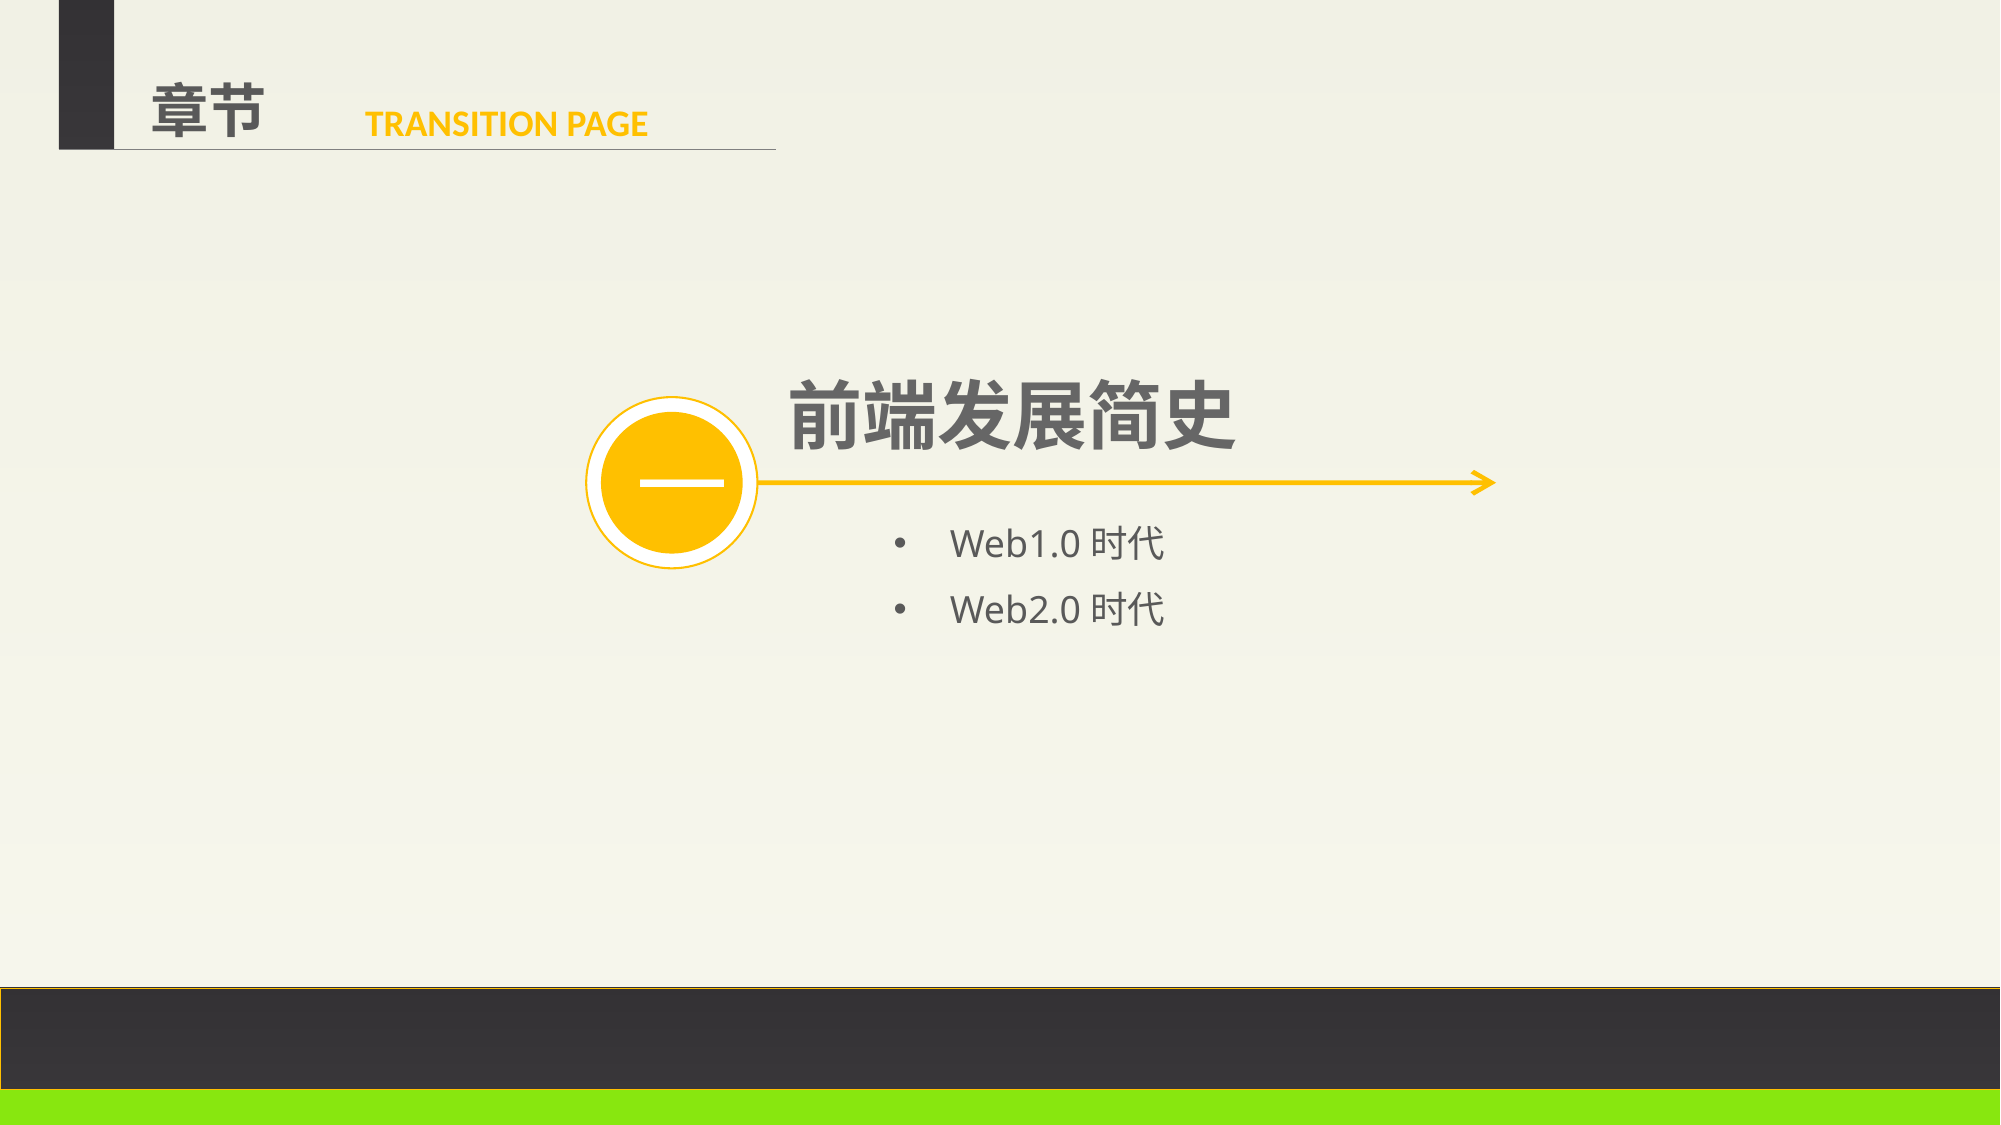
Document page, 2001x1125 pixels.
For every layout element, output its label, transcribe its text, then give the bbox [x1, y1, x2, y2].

text_box Web1.0时代 Web2.0时代 [878, 503, 1544, 639]
text_box 一 [599, 410, 744, 555]
text_box 前端发展简史 [772, 361, 1414, 467]
